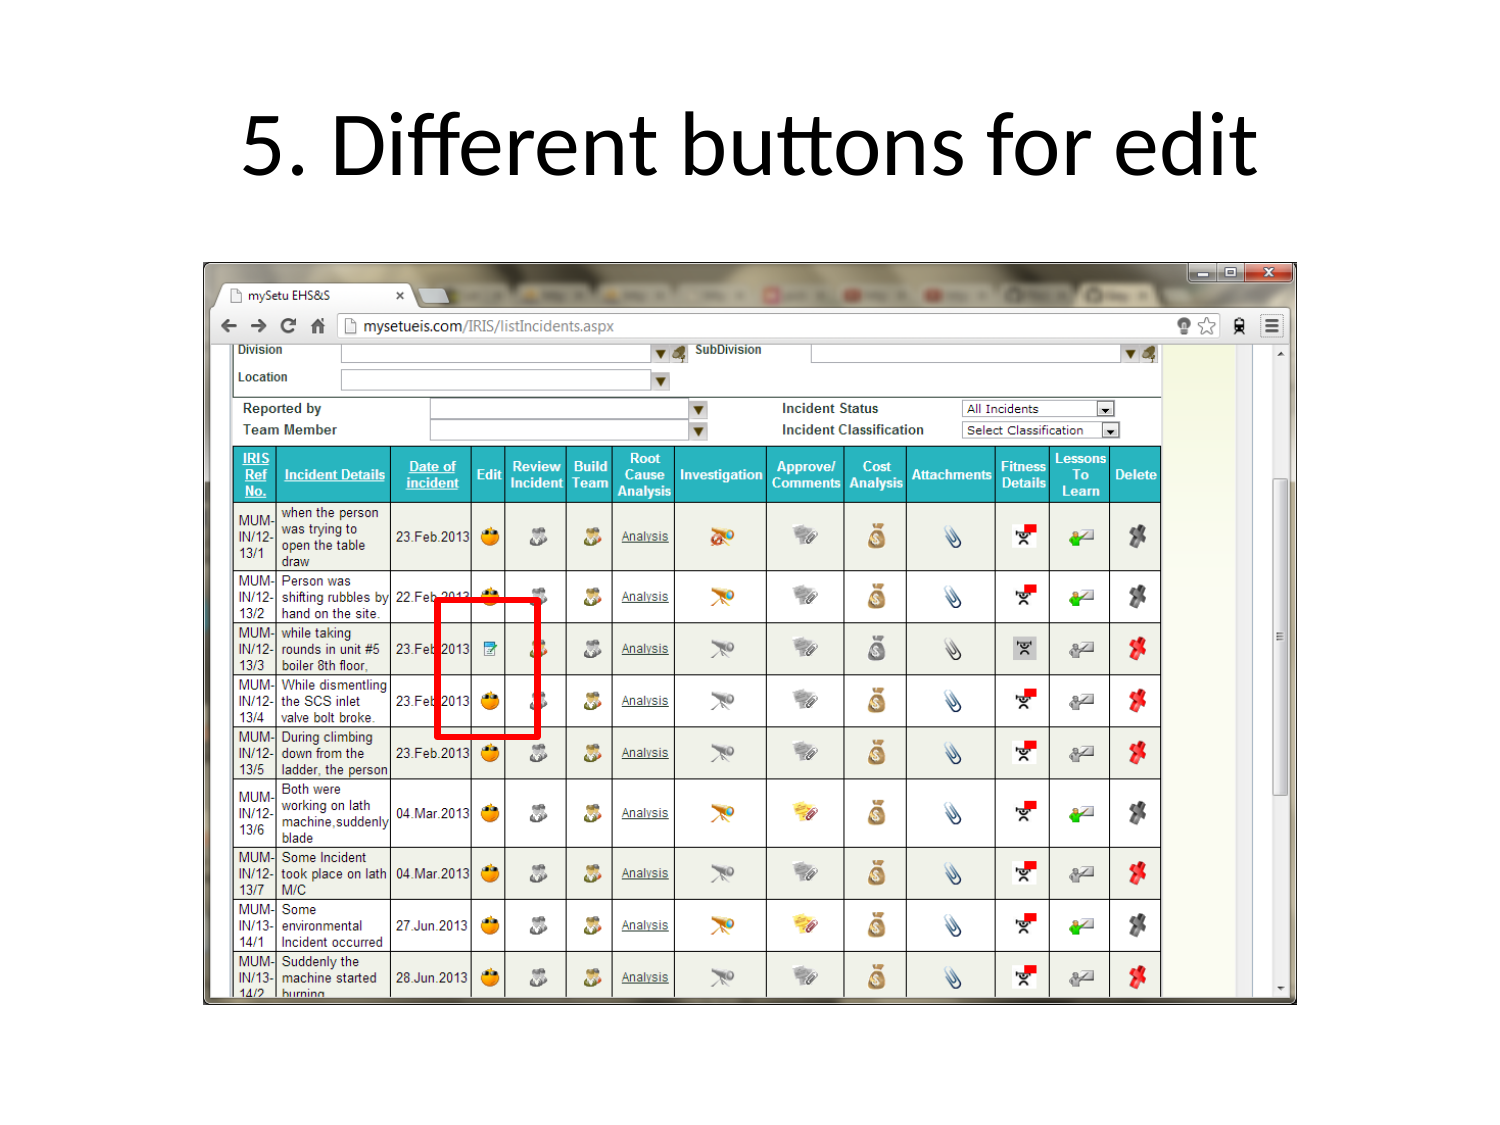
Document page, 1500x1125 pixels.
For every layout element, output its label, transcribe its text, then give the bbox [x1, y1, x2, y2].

title 5. Different buttons for edit [75, 45, 1425, 233]
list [203, 262, 1297, 1006]
